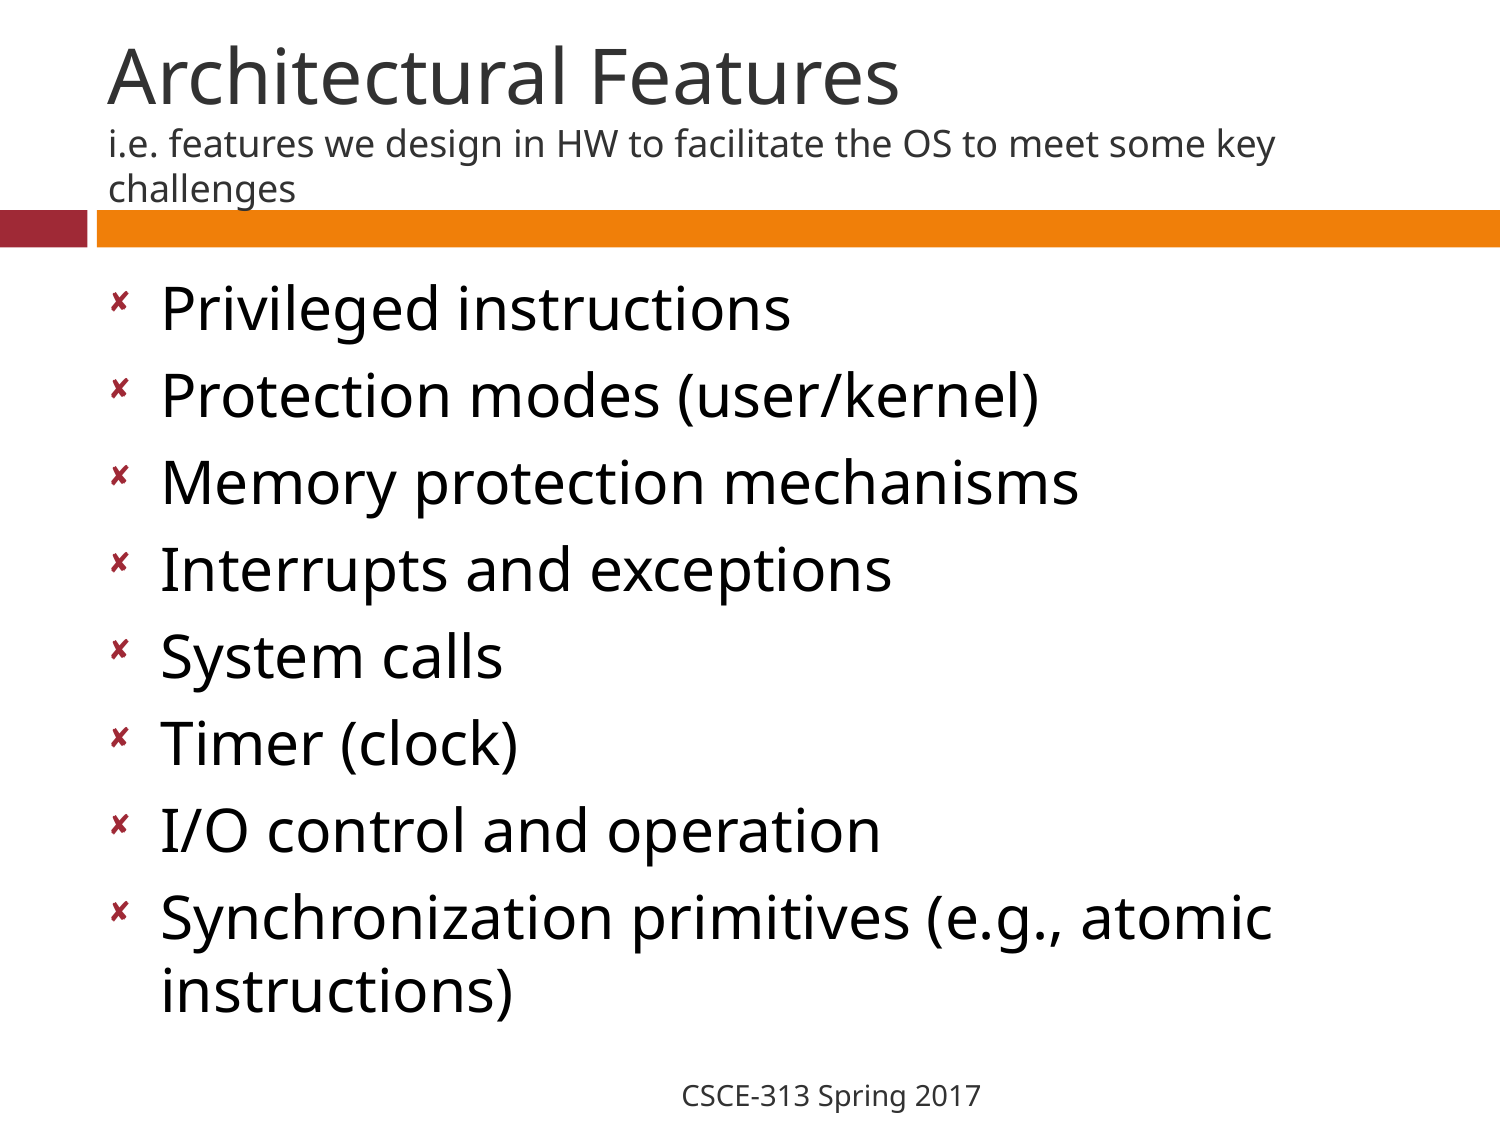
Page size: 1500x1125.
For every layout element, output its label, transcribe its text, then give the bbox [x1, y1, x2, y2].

slide_number [23, 208, 65, 250]
list Privileged instructions Protection modes (user/kernel) Memory protection mechanisms Interrupts and exceptions System calls Timer (clock) I/O control and operation Synchronization primitives (e.g., atomic instructions) [99, 261, 1439, 1038]
title Architectural Features i.e. features we design in HW to facilitate the OS to meet some key challenges [99, 36, 1439, 201]
text_box CSCE-313 Spring 2017 [99, 1070, 990, 1120]
